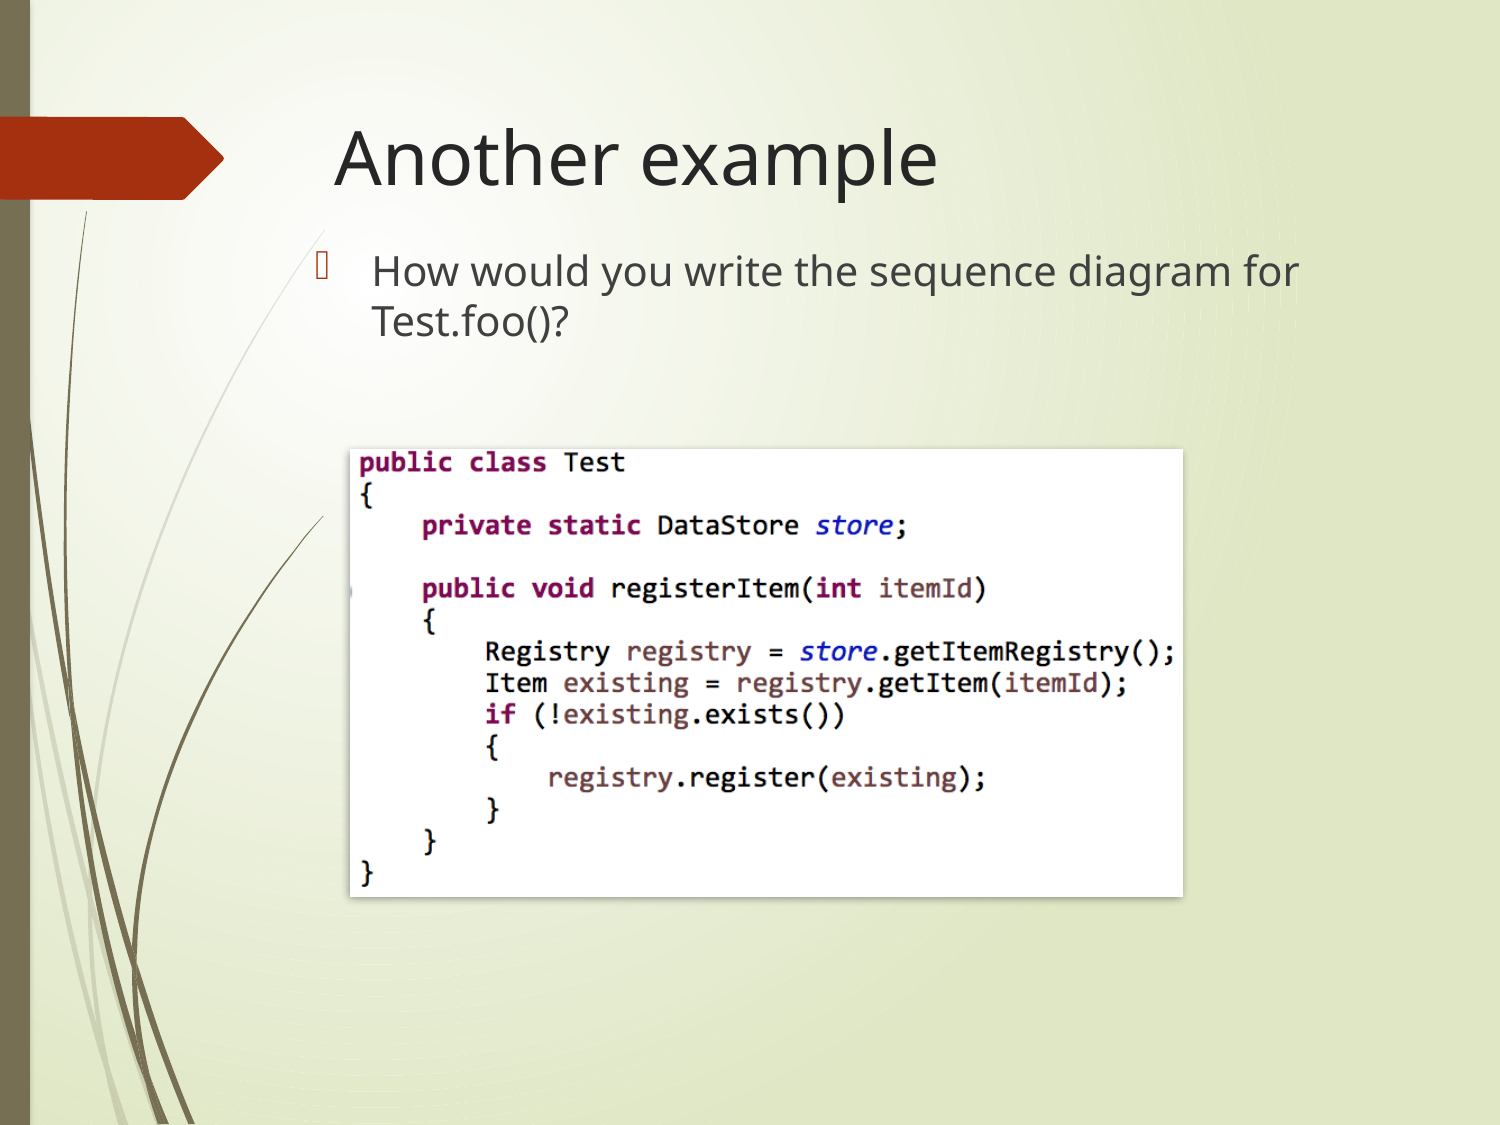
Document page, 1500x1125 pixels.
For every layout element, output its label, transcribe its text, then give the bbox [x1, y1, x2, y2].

list How would you write the sequence diagram for Test.foo()? [300, 237, 1382, 363]
title Another example [319, 102, 1400, 213]
picture [349, 449, 1183, 897]
